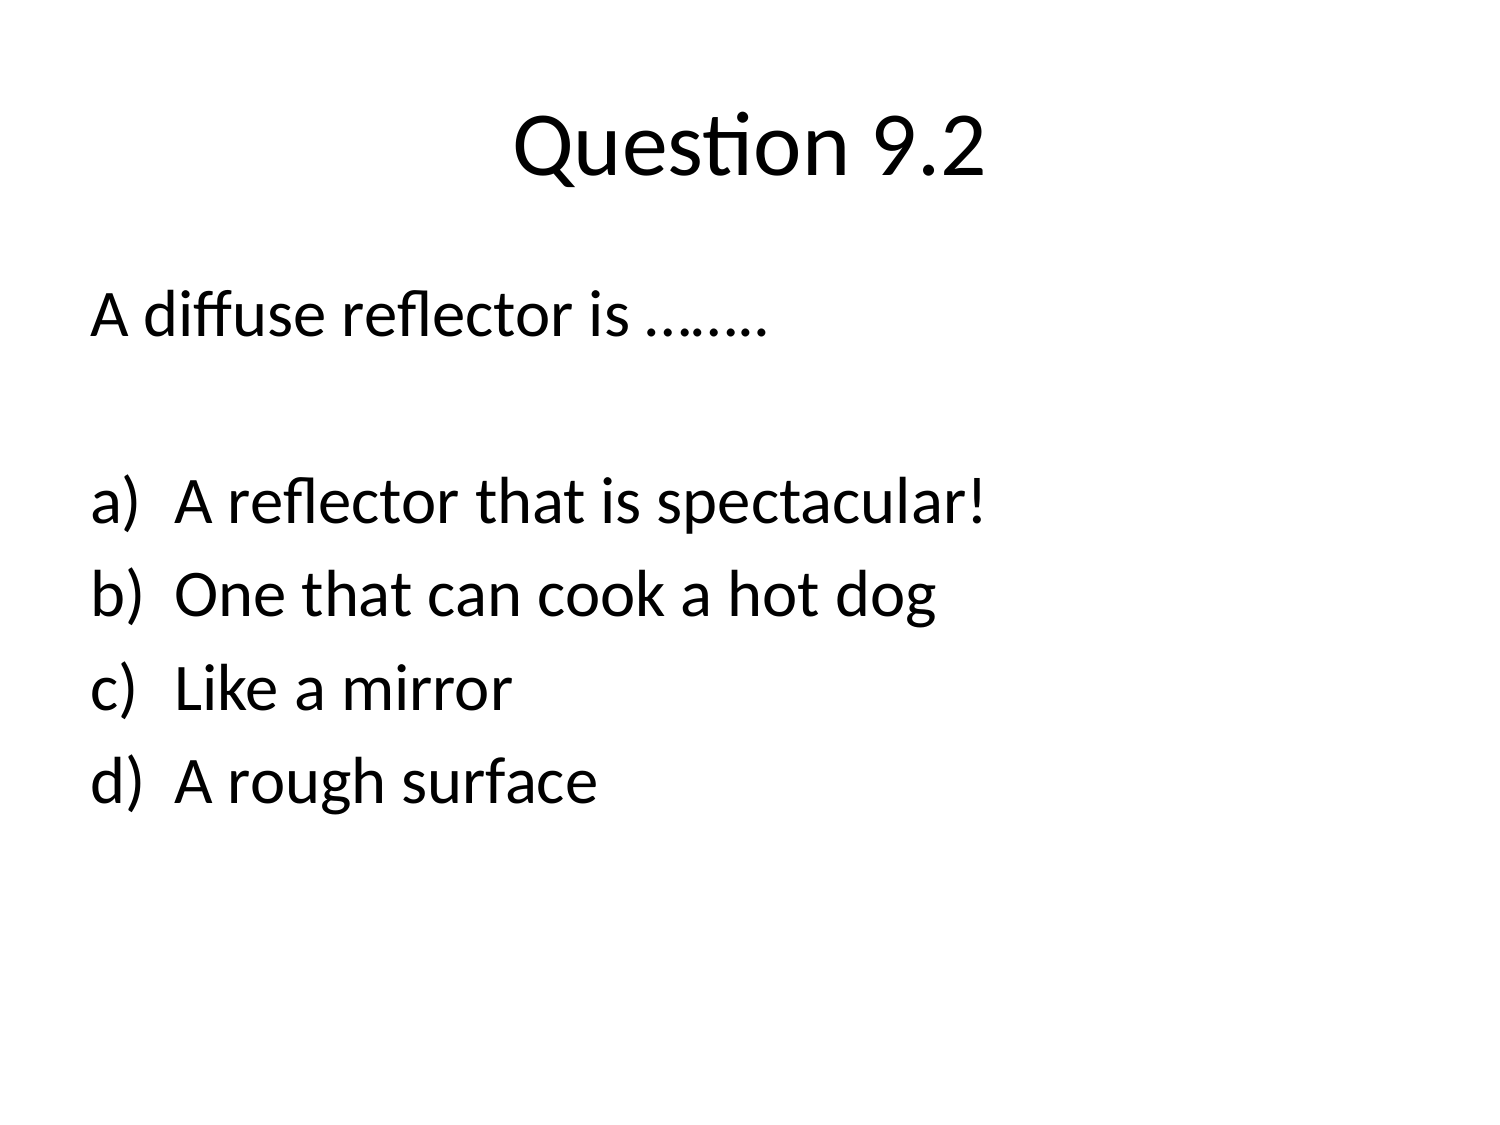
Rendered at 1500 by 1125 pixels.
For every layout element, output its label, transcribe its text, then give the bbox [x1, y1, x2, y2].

list A diffuse reflector is …….. A reflector that is spectacular! One that can cook a hot dog Like a mirror A rough surface [75, 262, 1425, 1005]
title Question 9.2 [75, 45, 1425, 233]
